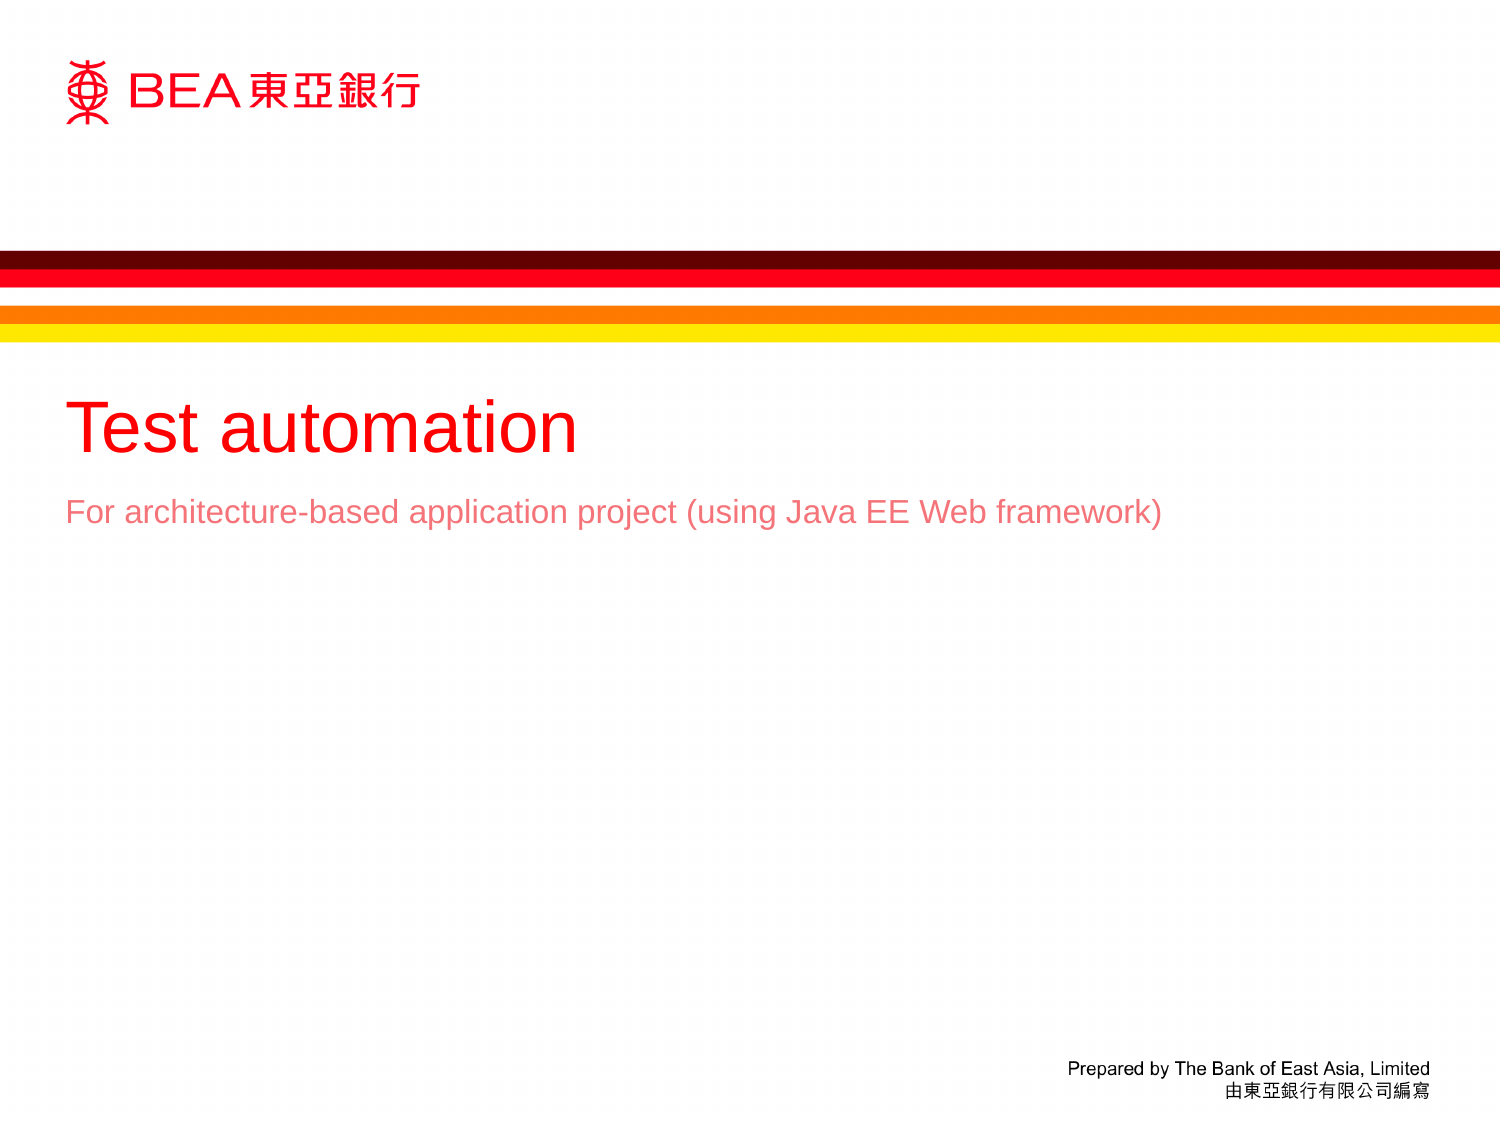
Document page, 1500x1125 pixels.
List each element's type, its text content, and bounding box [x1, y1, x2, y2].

picture [0, 0, 1500, 1125]
title Test automation For architecture-based application project (using Java EE Web framework) [65, 396, 1442, 658]
